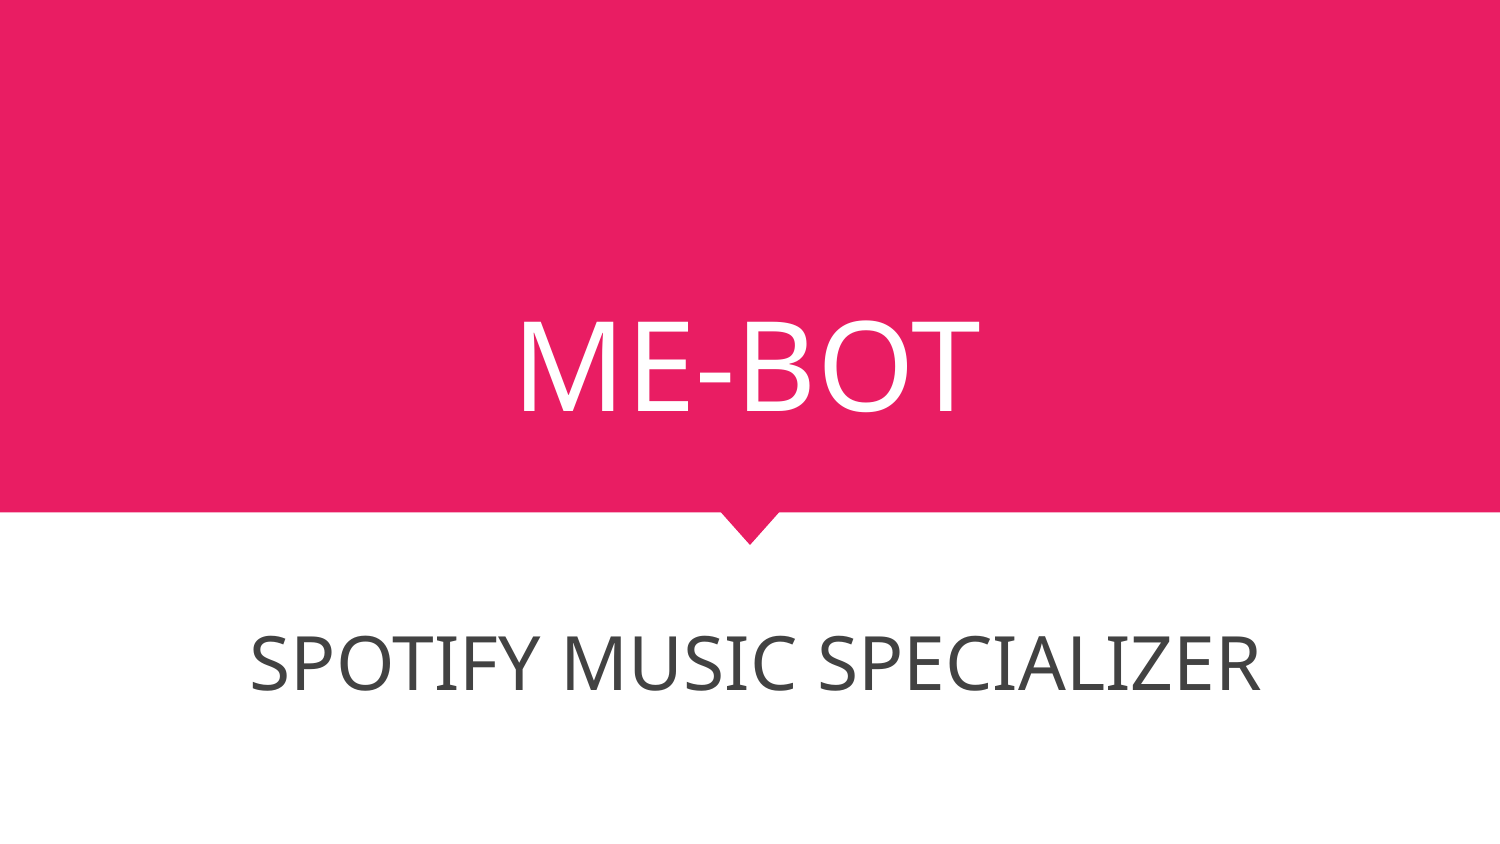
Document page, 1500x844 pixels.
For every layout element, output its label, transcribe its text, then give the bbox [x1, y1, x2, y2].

subtitle SPOTIFY MUSIC SPECIALIZER [67, 557, 1427, 765]
title ME-BOT [67, 105, 1427, 452]
